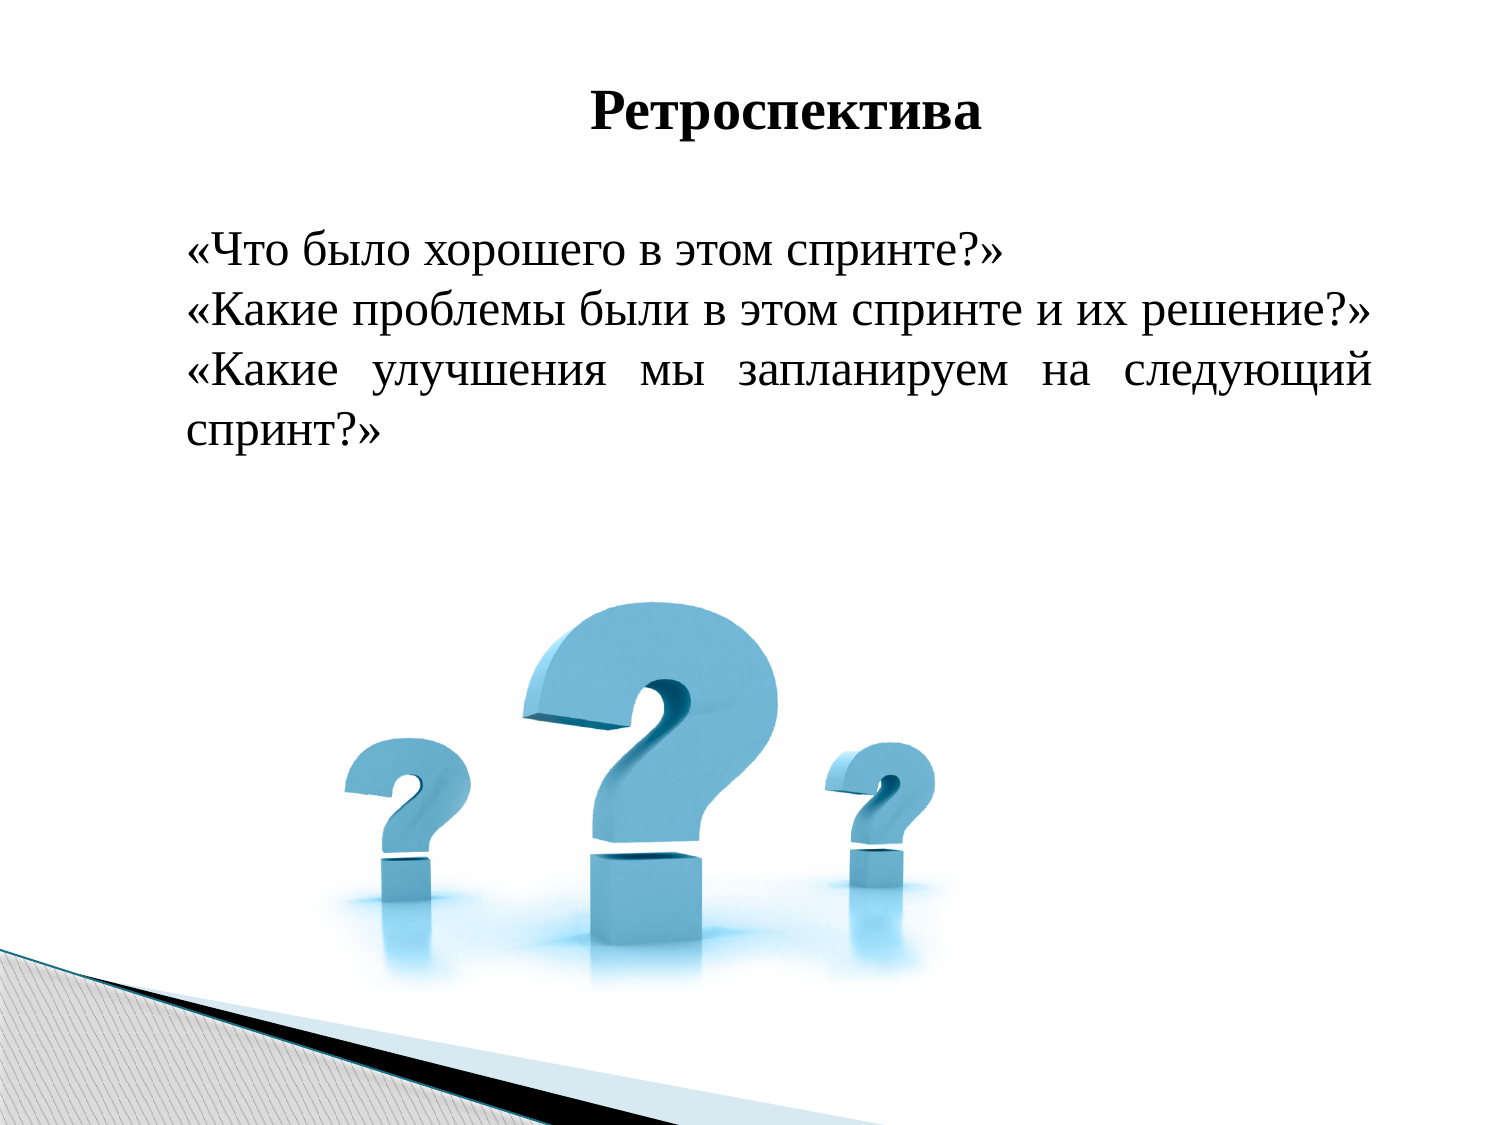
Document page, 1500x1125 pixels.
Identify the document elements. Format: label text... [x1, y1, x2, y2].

text_box «Что было хорошего в этом спринте?» «Какие проблемы были в этом спринте и их решение?» «Какие улучшения мы запланируем на следующий спринт?» [171, 208, 1388, 463]
text_box Ретроспектива [575, 63, 998, 149]
picture [284, 597, 1036, 993]
